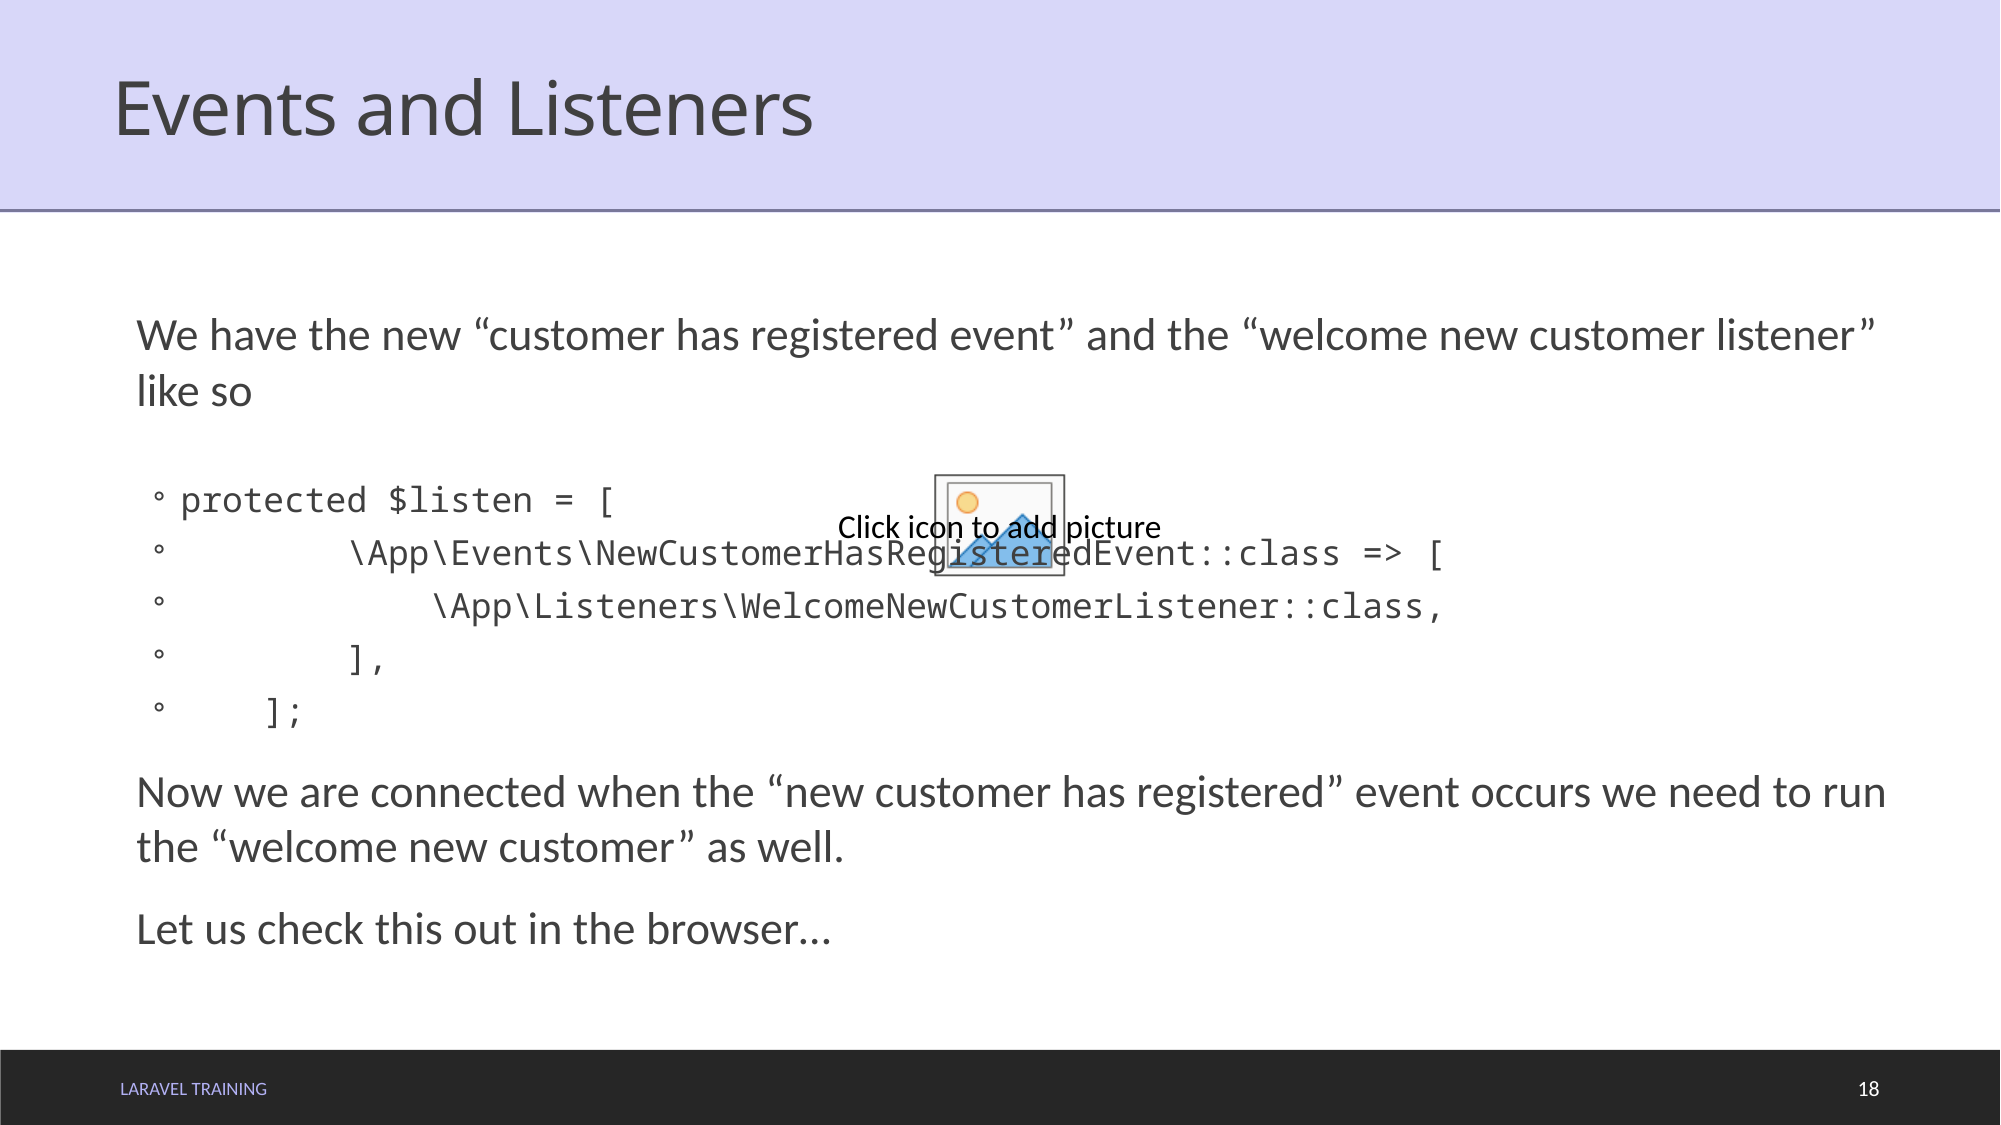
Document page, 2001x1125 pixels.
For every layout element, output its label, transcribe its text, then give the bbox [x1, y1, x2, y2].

slide_number 18 [1793, 1062, 1895, 1118]
footer LARAVEL TRAINING [105, 1062, 1224, 1118]
picture [0, 0, 2000, 1052]
